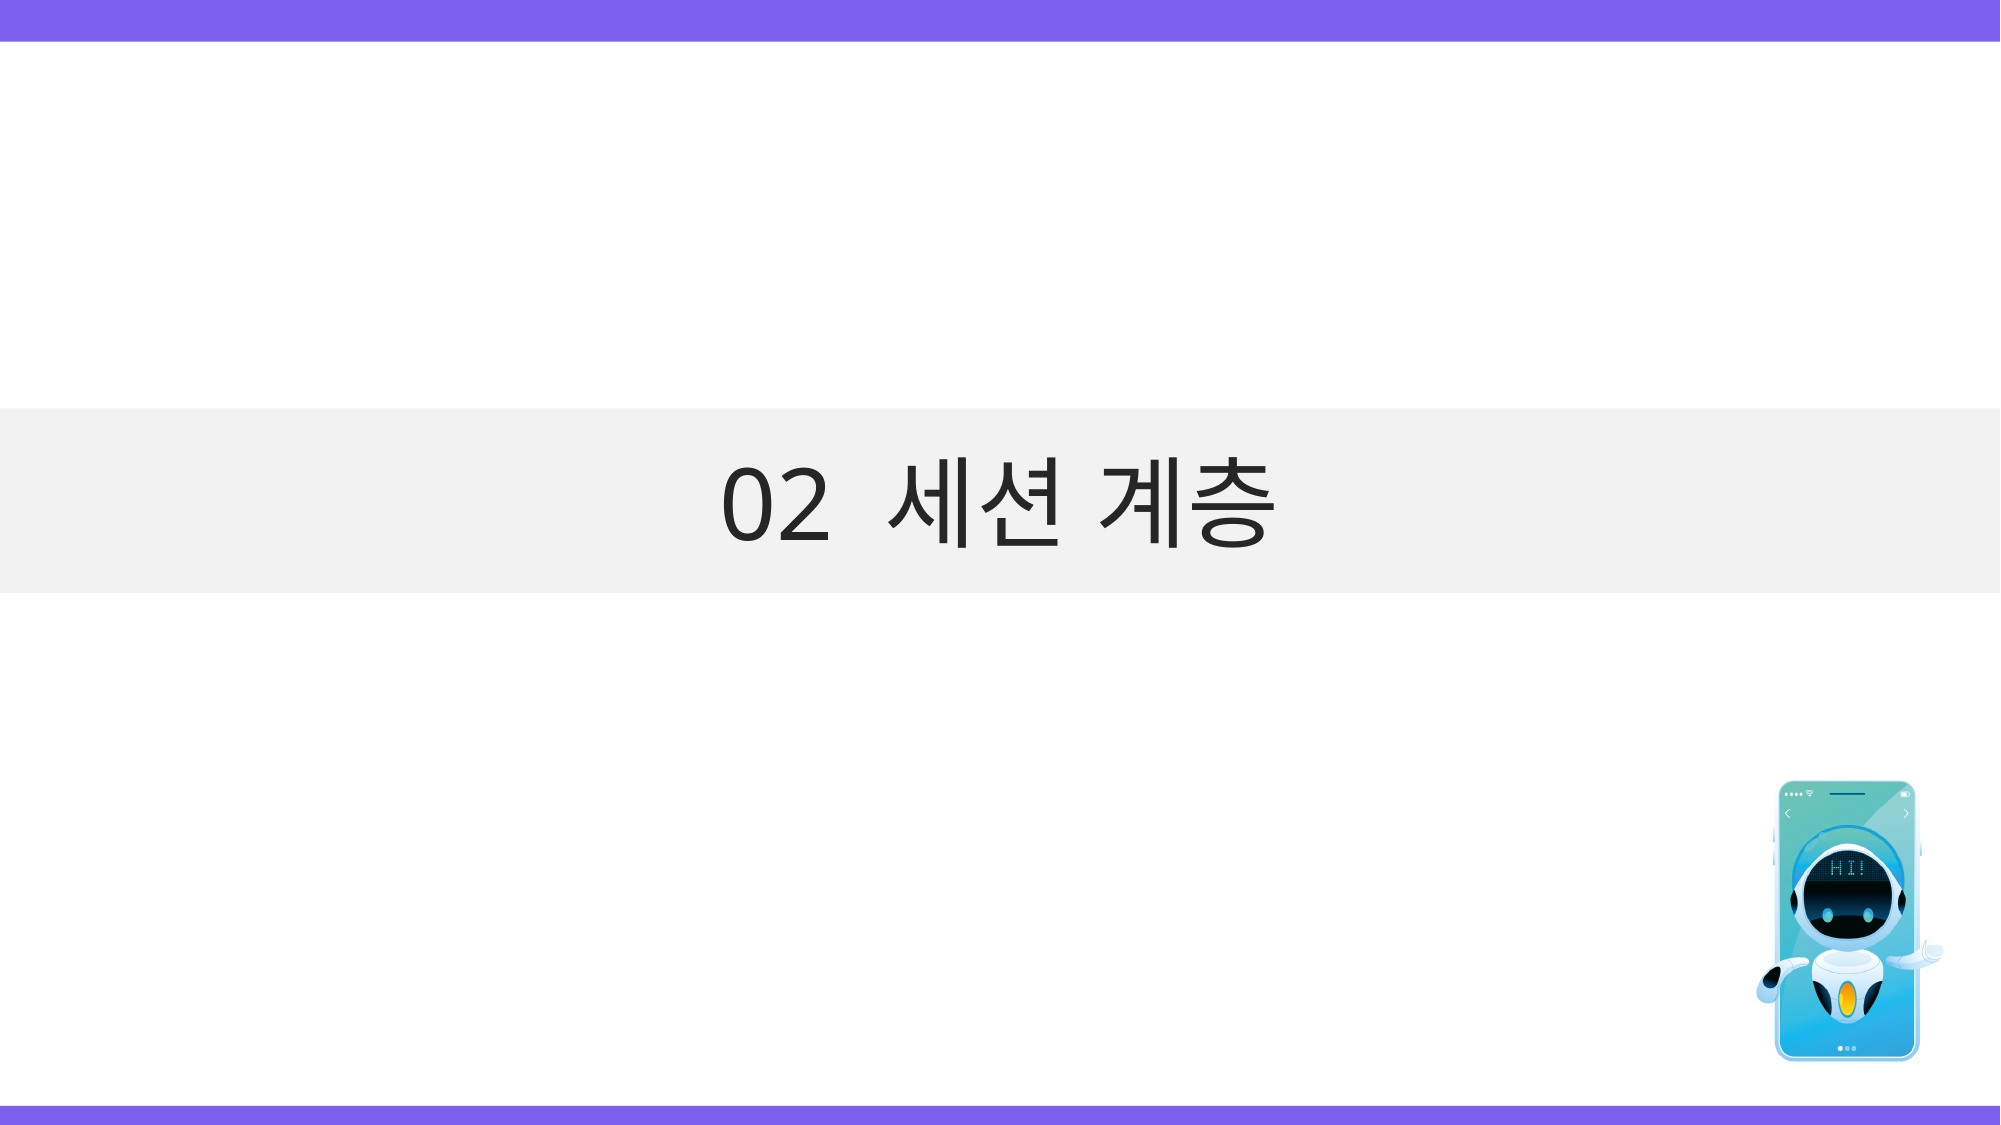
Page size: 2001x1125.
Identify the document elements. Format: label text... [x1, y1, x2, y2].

picture [1735, 775, 1954, 1069]
title 02 세션 계층 [0, 408, 2000, 594]
